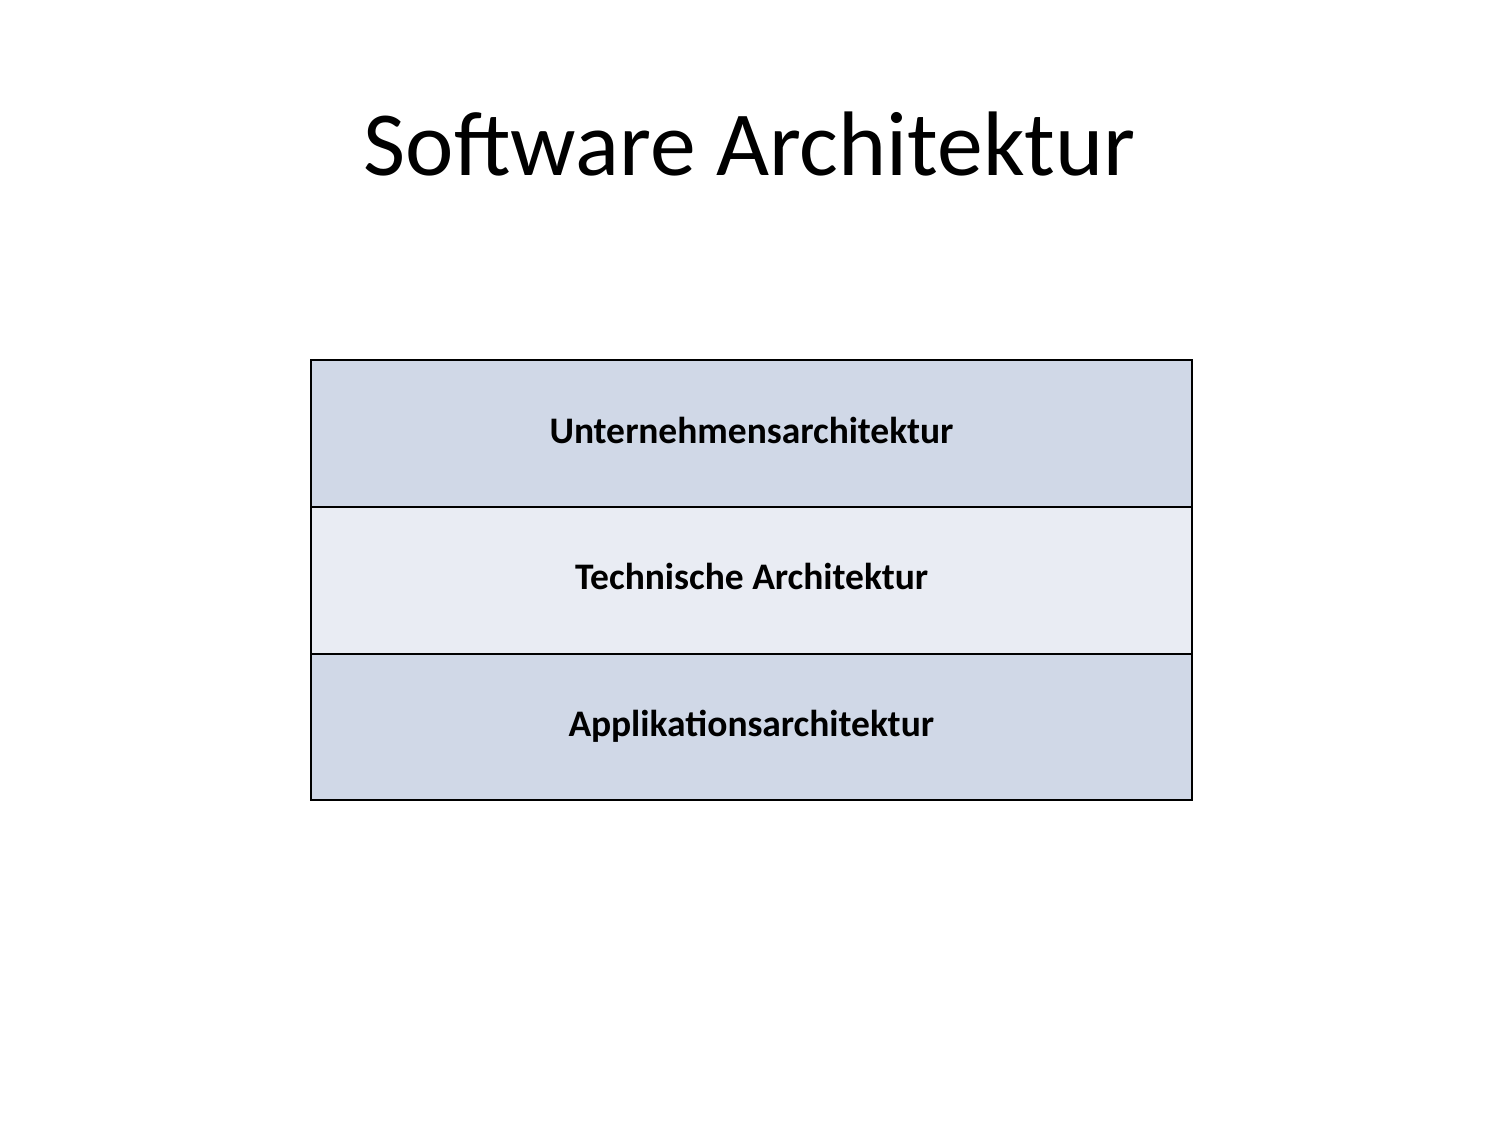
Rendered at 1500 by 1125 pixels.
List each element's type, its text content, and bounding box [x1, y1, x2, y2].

title Software Architektur [75, 45, 1425, 233]
table_cell Applikationsarchitektur [312, 655, 1191, 799]
table_header Unternehmensarchitektur [312, 361, 1191, 506]
table_cell Technische Architektur [312, 508, 1191, 653]
